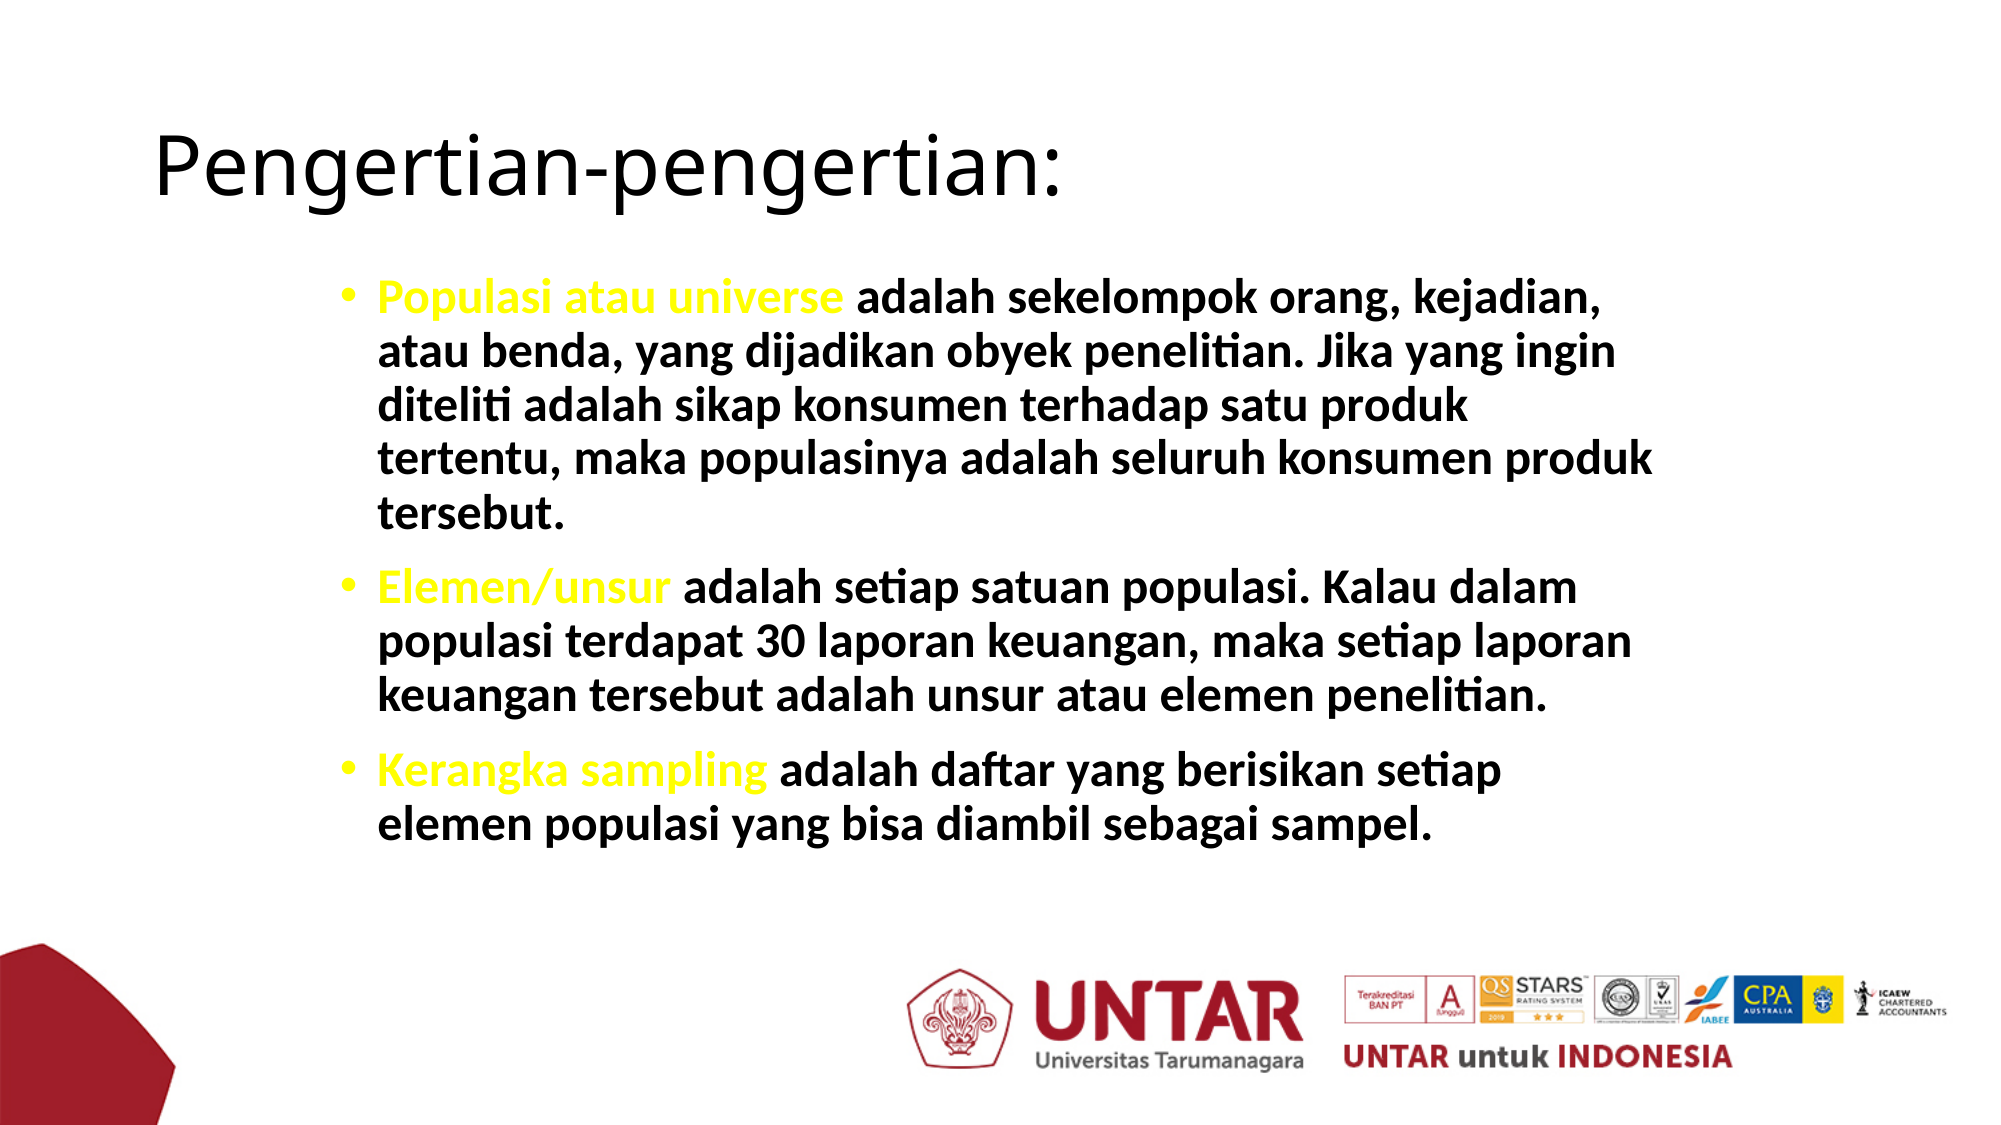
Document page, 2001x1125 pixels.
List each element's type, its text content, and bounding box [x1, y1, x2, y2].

title Pengertian-pengertian: [137, 59, 1863, 278]
list Populasi atau universe adalah sekelompok orang, kejadian, atau benda, yang dijadikan obyek penelitian. Jika yang ingin diteliti adalah sikap konsumen terhadap satu produk tertentu, maka populasinya adalah seluruh konsumen produk tersebut. Elemen/unsur adalah setiap satuan populasi. Kalau dalam populasi terdapat 30 laporan keuangan, maka setiap laporan keuangan tersebut adalah unsur atau elemen penelitian. Kerangka sampling adalah daftar yang berisikan setiap elemen populasi yang bisa diambil sebagai sampel. [324, 262, 1675, 1090]
picture [0, 0, 2001, 1125]
